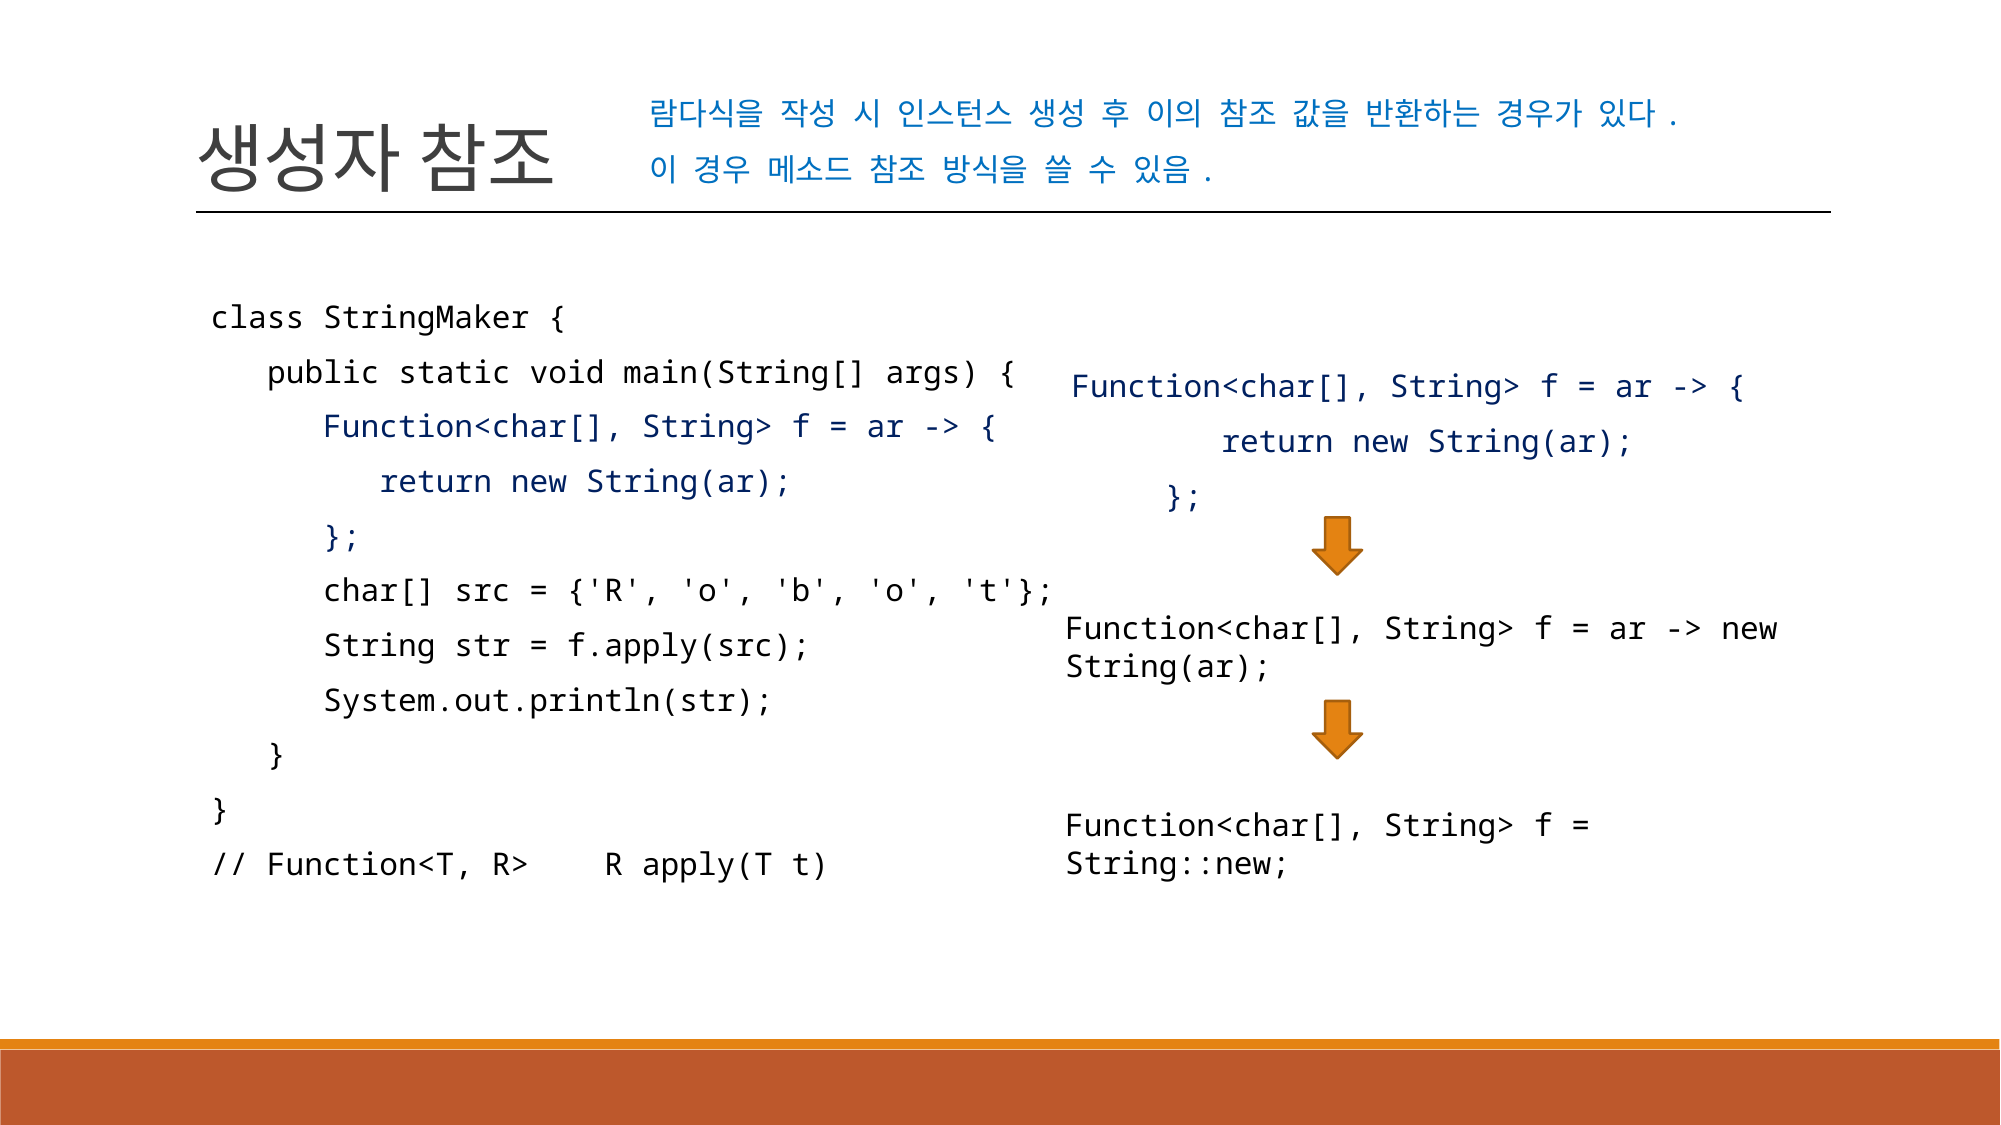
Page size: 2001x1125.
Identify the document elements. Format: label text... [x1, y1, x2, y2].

text_box 생성자 참조 [179, 20, 1830, 210]
text_box Function<char[], String> f = ar -> { return new String(ar); }; [1037, 342, 1875, 521]
text_box class StringMaker { public static void main(String[] args) { Function<char[], String> f = ar -> { return new String(ar); }; char[] src = {'R', 'o', 'b', 'o', 't'}; String str = f.apply(src); System.out.println(str); } } // Function<T, R> R apply(T t) [195, 272, 1113, 889]
text_box [1312, 700, 1363, 759]
text_box 람다식을 작성 시 인스턴스 생성 후 이의 참조 값을 반환하는 경우가 있다. 이 경우 메소드 참조 방식을 쓸 수 있음. [634, 67, 1830, 196]
text_box [1312, 517, 1363, 575]
text_box Function<char[], String> f = ar -> new String(ar); [1050, 601, 1977, 692]
text_box Function<char[], String> f = String::new; [1050, 798, 1792, 889]
